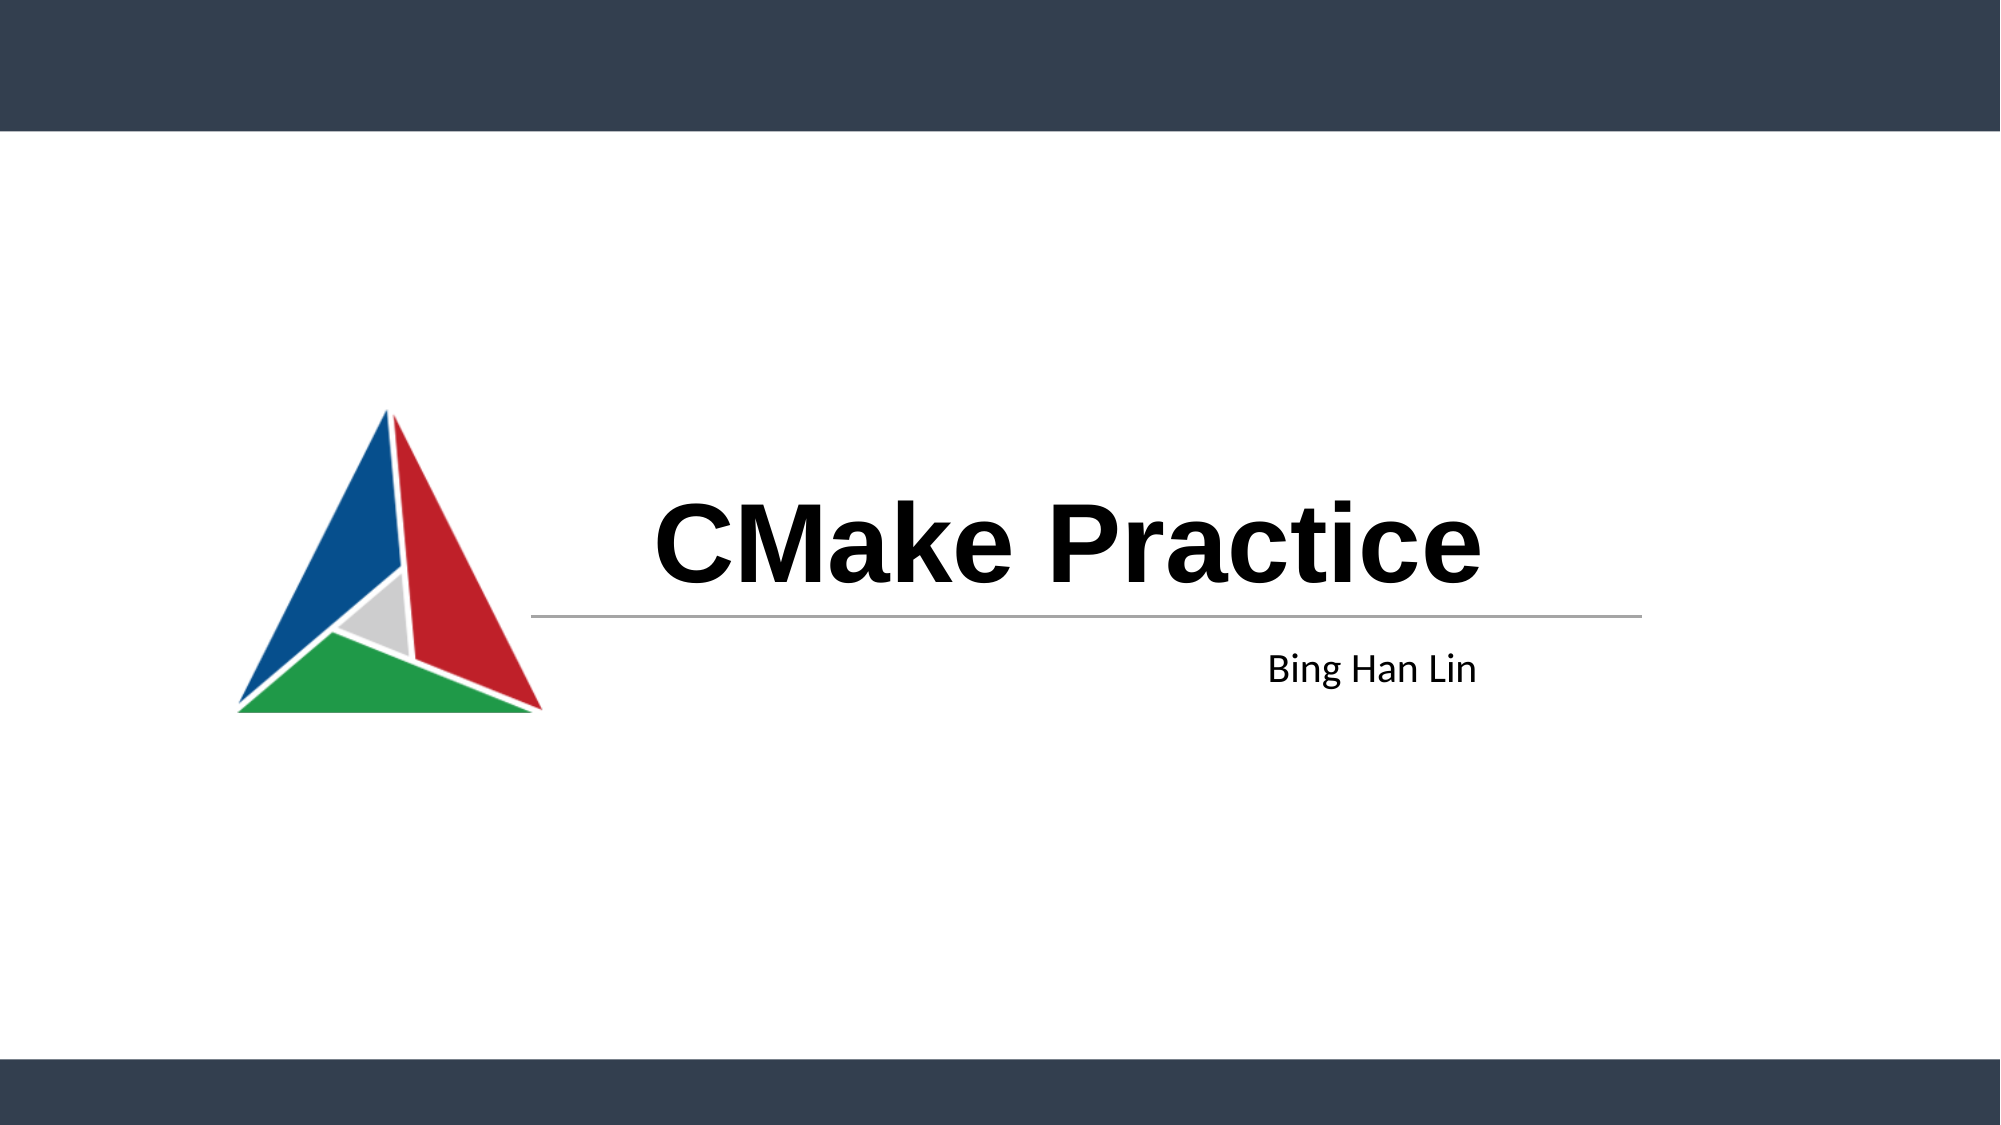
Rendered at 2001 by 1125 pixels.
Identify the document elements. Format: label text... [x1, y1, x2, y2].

picture [116, 407, 664, 718]
text_box Bing Han Lin [664, 633, 1493, 699]
text_box CMake Practice [664, 462, 1517, 613]
